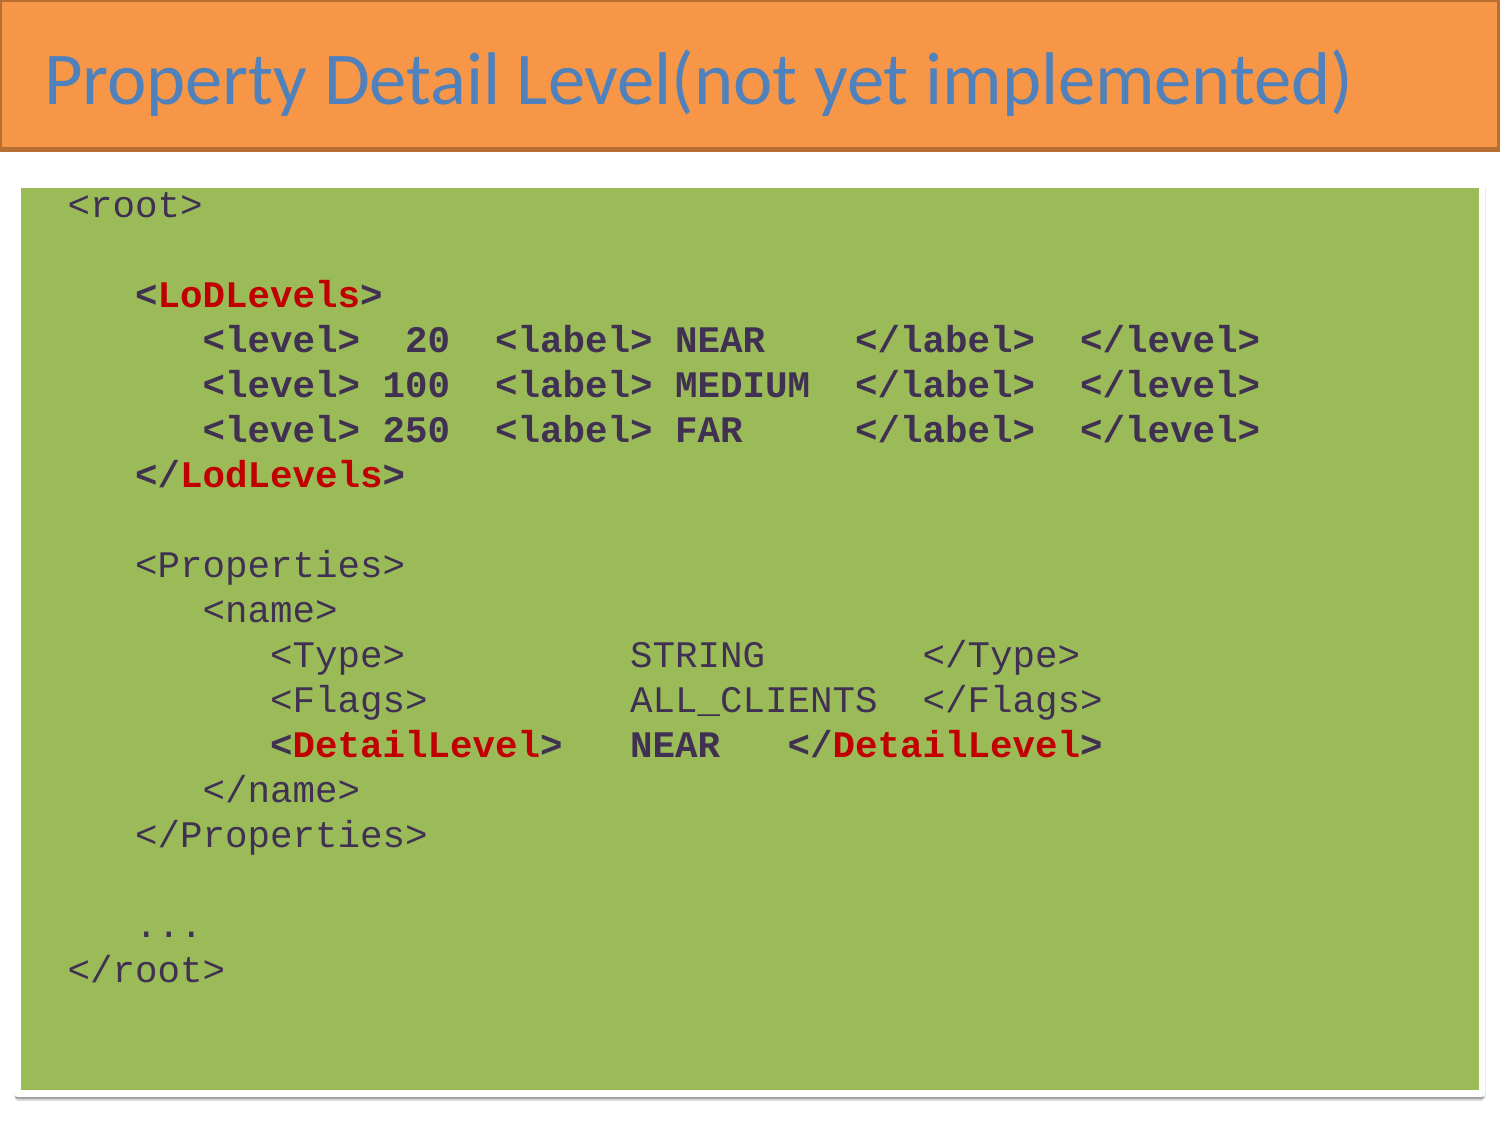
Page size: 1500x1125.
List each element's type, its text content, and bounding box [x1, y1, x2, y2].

text_box Property Detail Level(not yet implemented) [29, 21, 1482, 128]
text_box [0, 0, 1500, 150]
text_box <root> <LoDLevels> <level> 20 <label> NEAR </label> </level> <level> 100 <label> MEDIUM </label> </level> <level> 250 <label> FAR </label> </level> </LodLevels> <Properties> <name> <Type> STRING </Type> <Flags> ALL_CLIENTS </Flags> <DetailLevel> NEAR </DetailLevel> </name> </Properties> ... </root> [53, 172, 1400, 1043]
text_box [17, 184, 1482, 1094]
